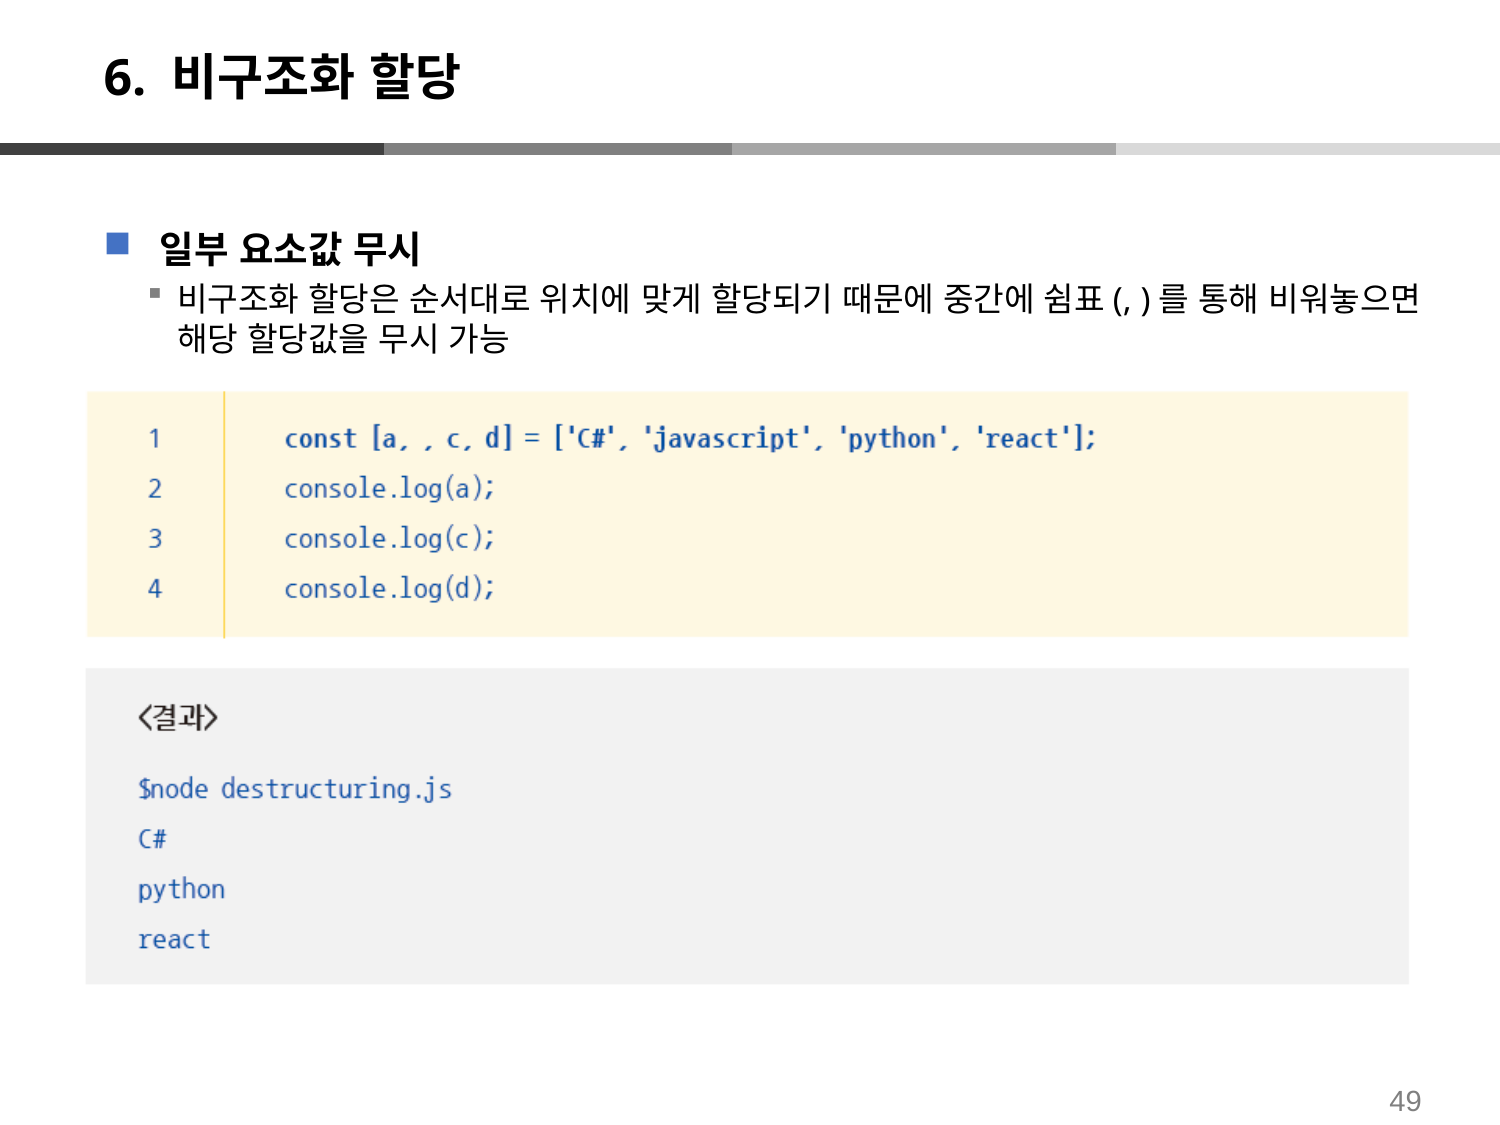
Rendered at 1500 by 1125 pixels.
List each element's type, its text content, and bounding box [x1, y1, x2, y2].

picture [72, 379, 1428, 1008]
title 6. 비구조화 할당 [88, 30, 1211, 121]
list 일부 요소값 무시 비구조화 할당은 순서대로 위치에 맞게 할당되기 때문에 중간에 쉼표(, )를 통해 비워놓으면 해당 할당값을 무시 가능 [88, 196, 1462, 1083]
